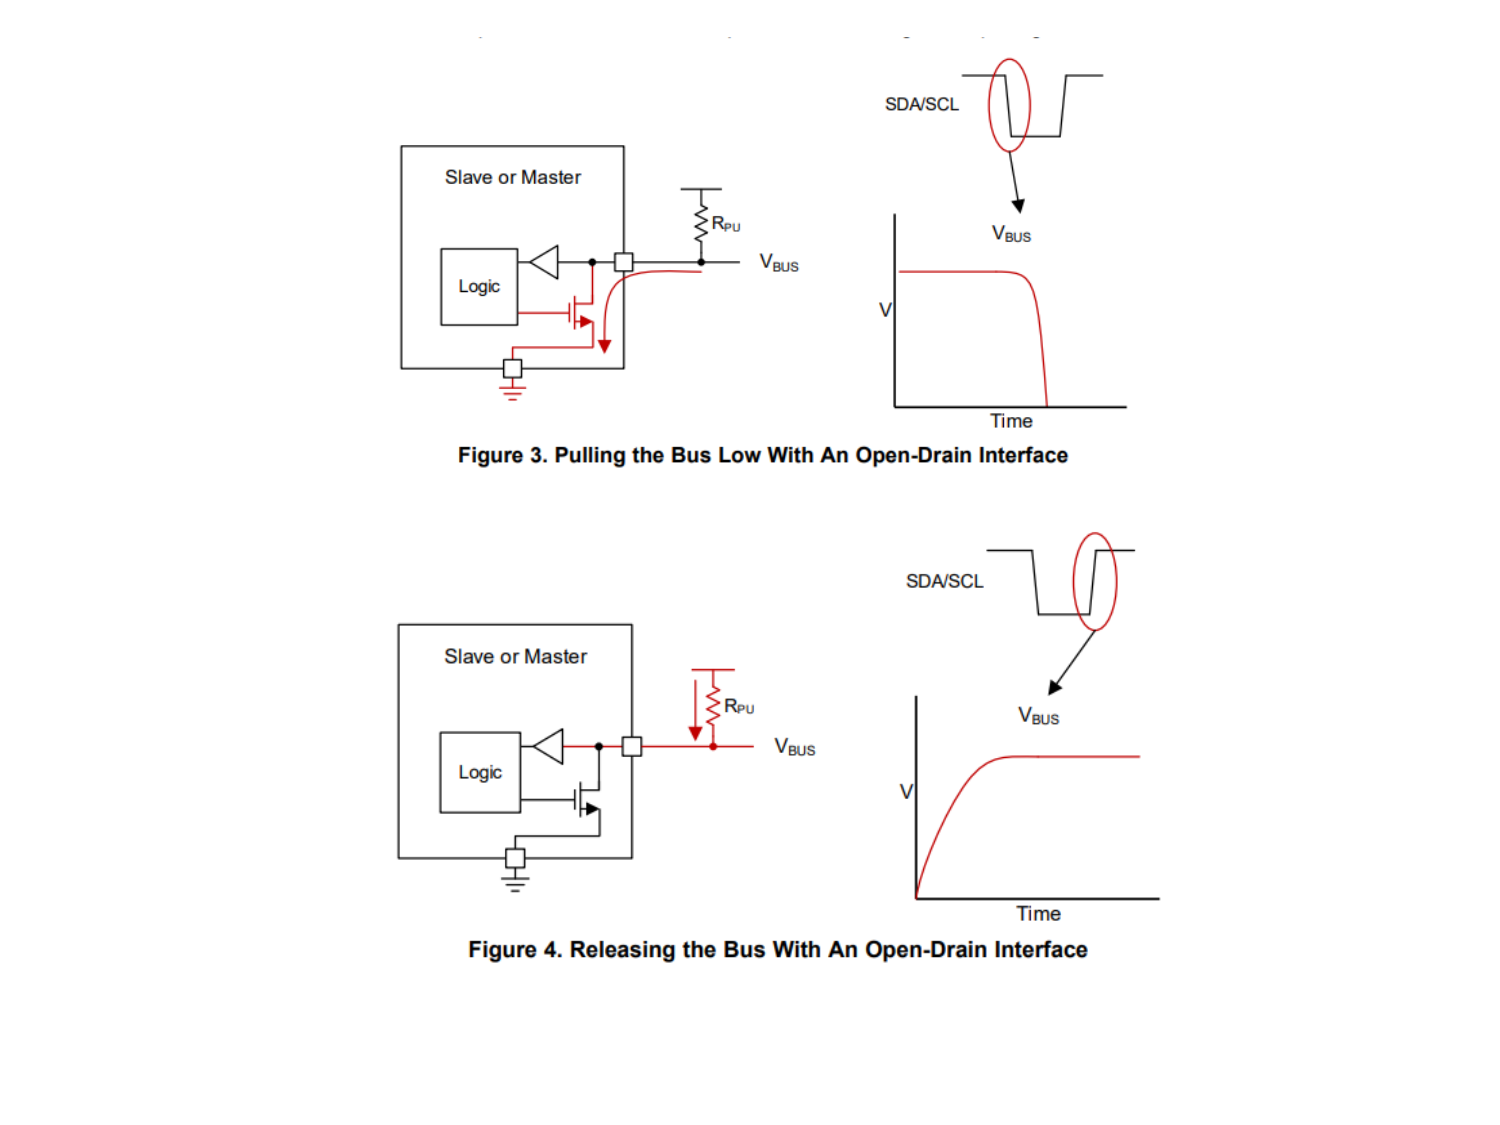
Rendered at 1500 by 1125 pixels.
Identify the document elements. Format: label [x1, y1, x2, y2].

picture [312, 512, 1238, 979]
picture [324, 37, 1213, 478]
